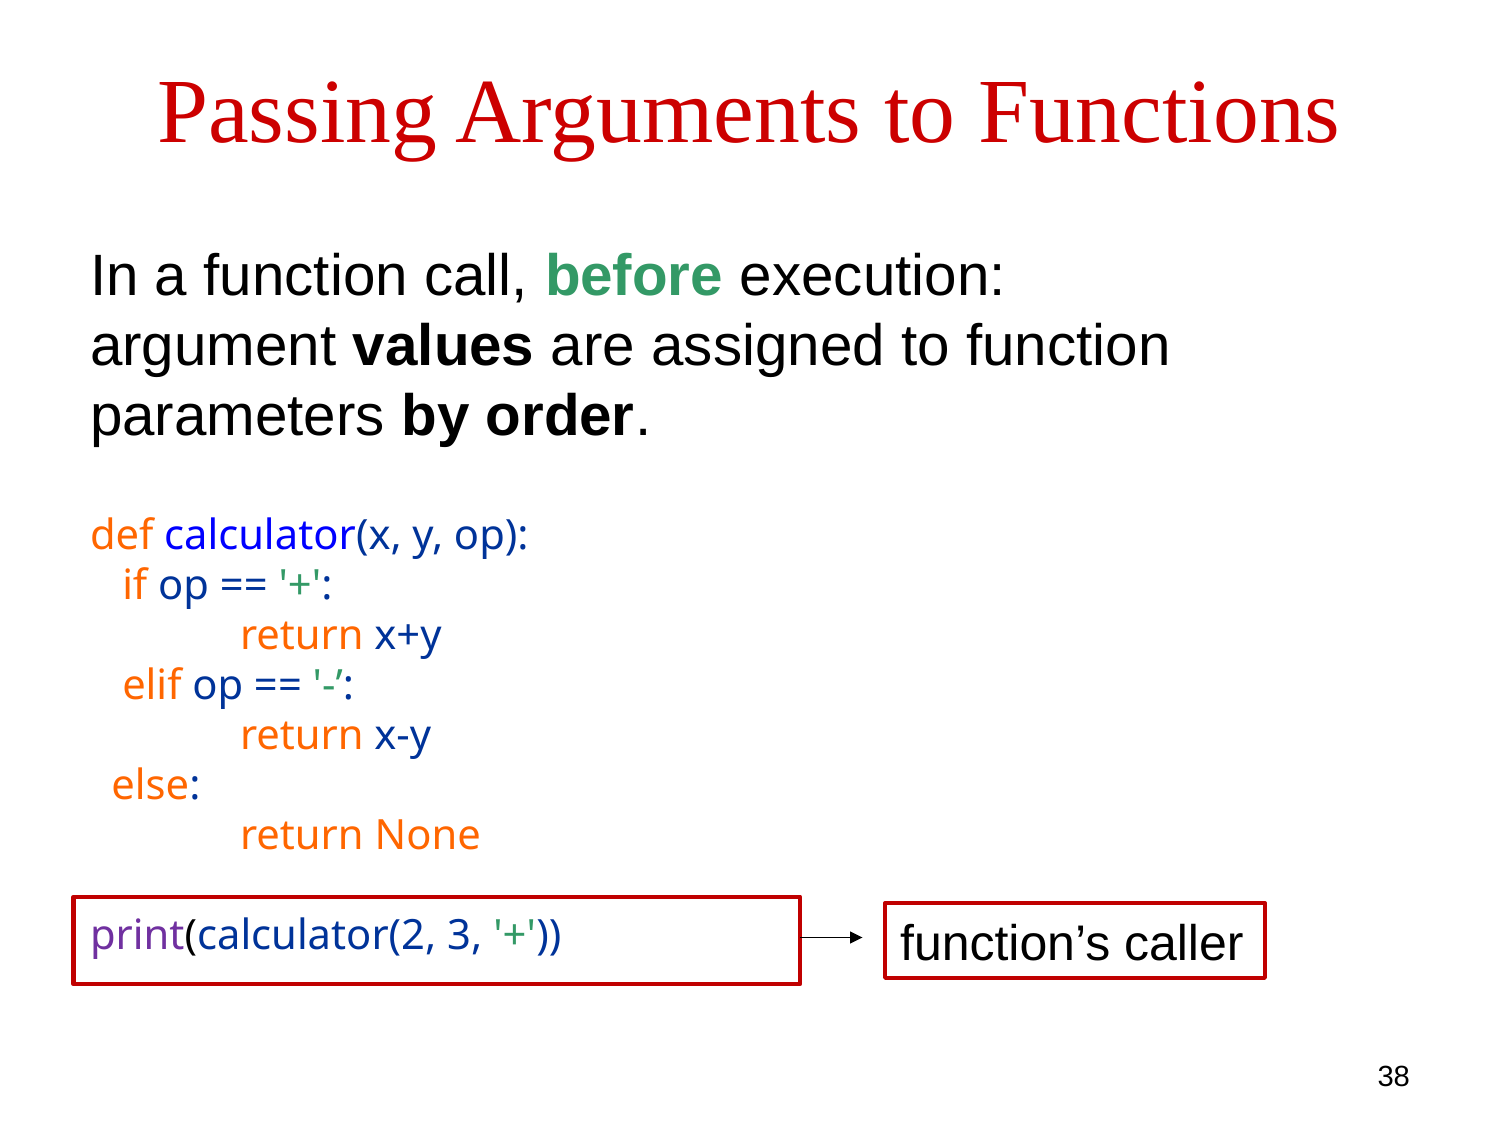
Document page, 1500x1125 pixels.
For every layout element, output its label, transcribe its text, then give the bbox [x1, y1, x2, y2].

list In a function call, before execution: argument values are assigned to function parameters by order. def calculator(x, y, op): if op == '+': return x+y elif op == '-’: return x-y else: return None print(calculator(2, 3, '+')) [74, 229, 1426, 1006]
text_box function’s caller [885, 903, 1265, 978]
text_box [73, 896, 800, 985]
title Passing Arguments to Functions [74, 12, 1426, 201]
slide_number 38 [1074, 1049, 1426, 1088]
